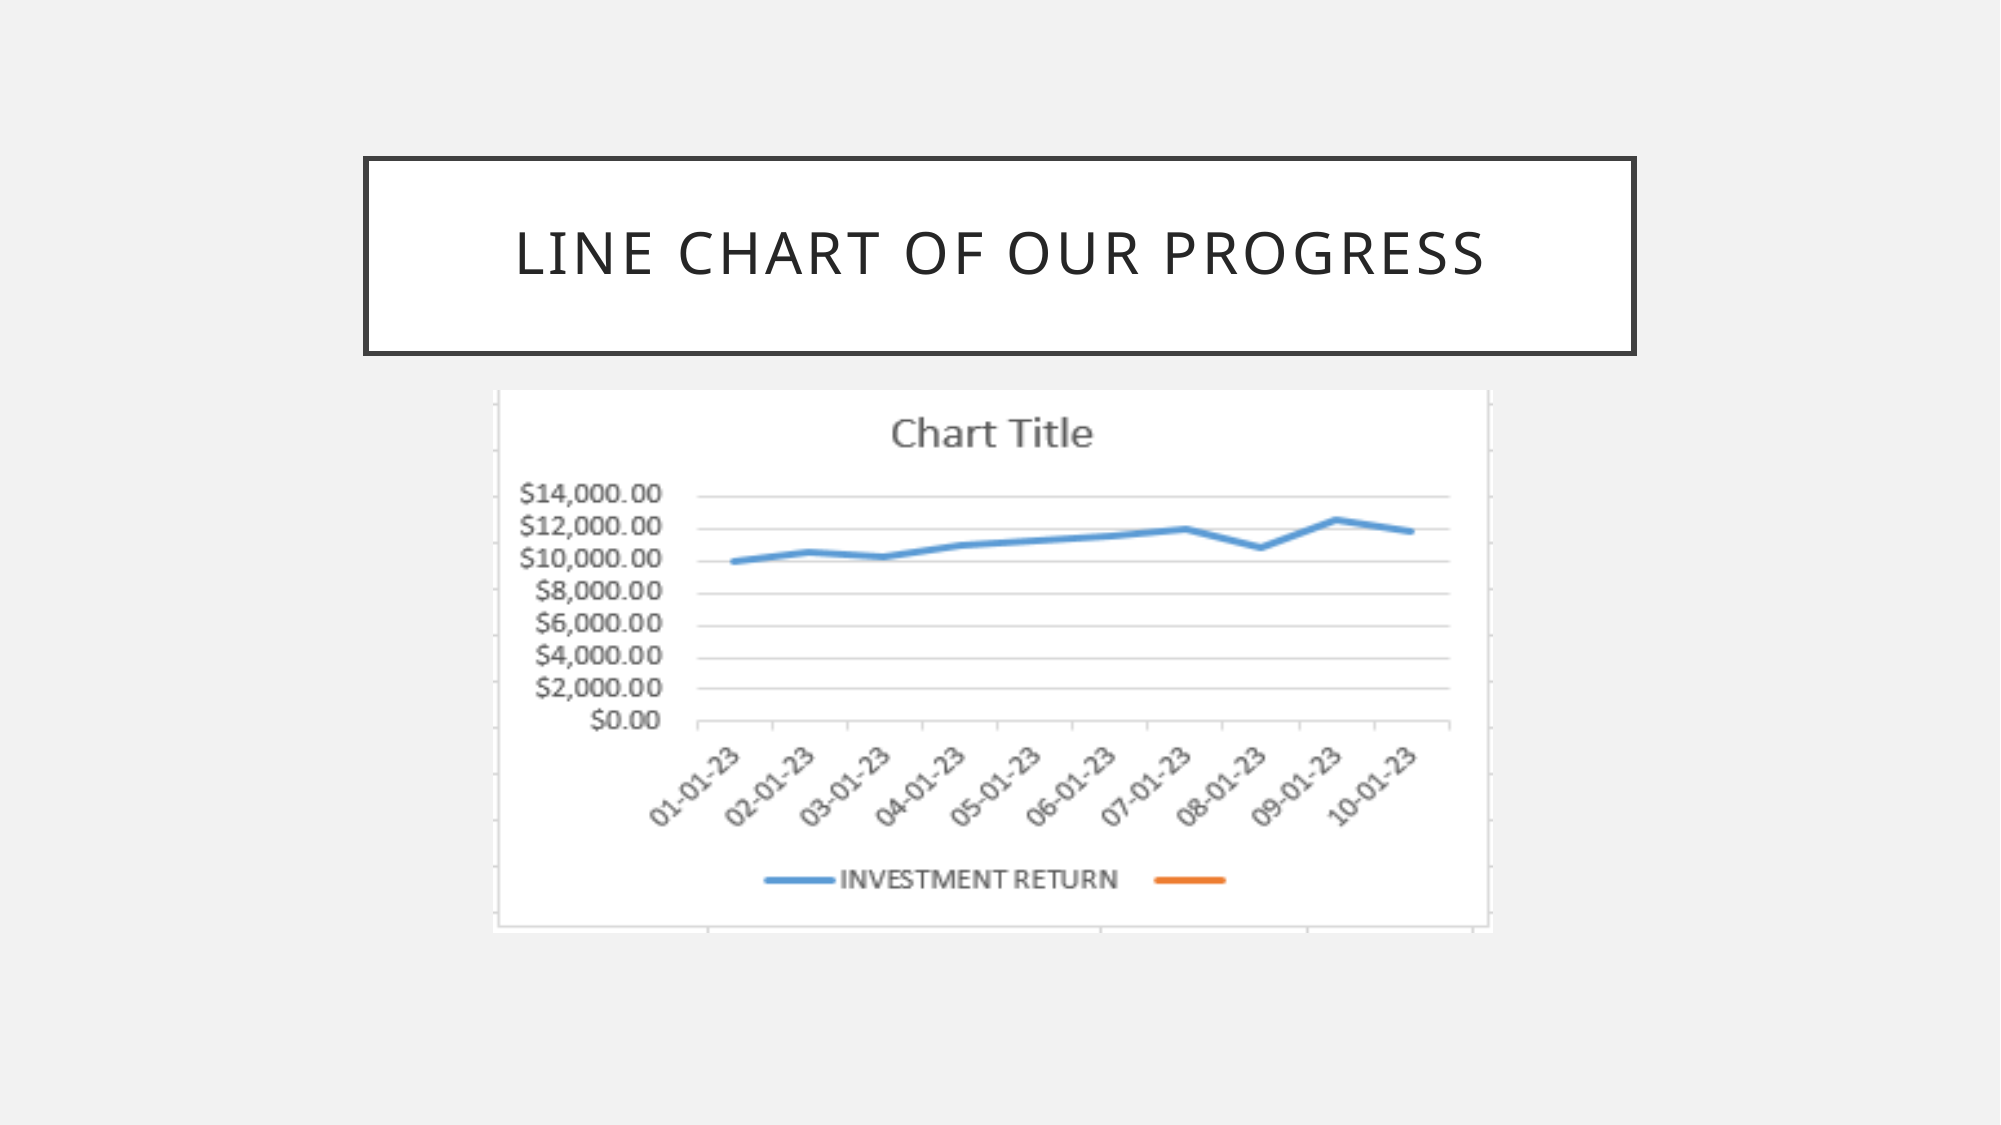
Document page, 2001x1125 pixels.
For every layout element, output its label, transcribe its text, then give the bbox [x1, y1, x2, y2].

title LINE CHART OF OUR PROGRESS [363, 156, 1637, 356]
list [493, 390, 1493, 933]
